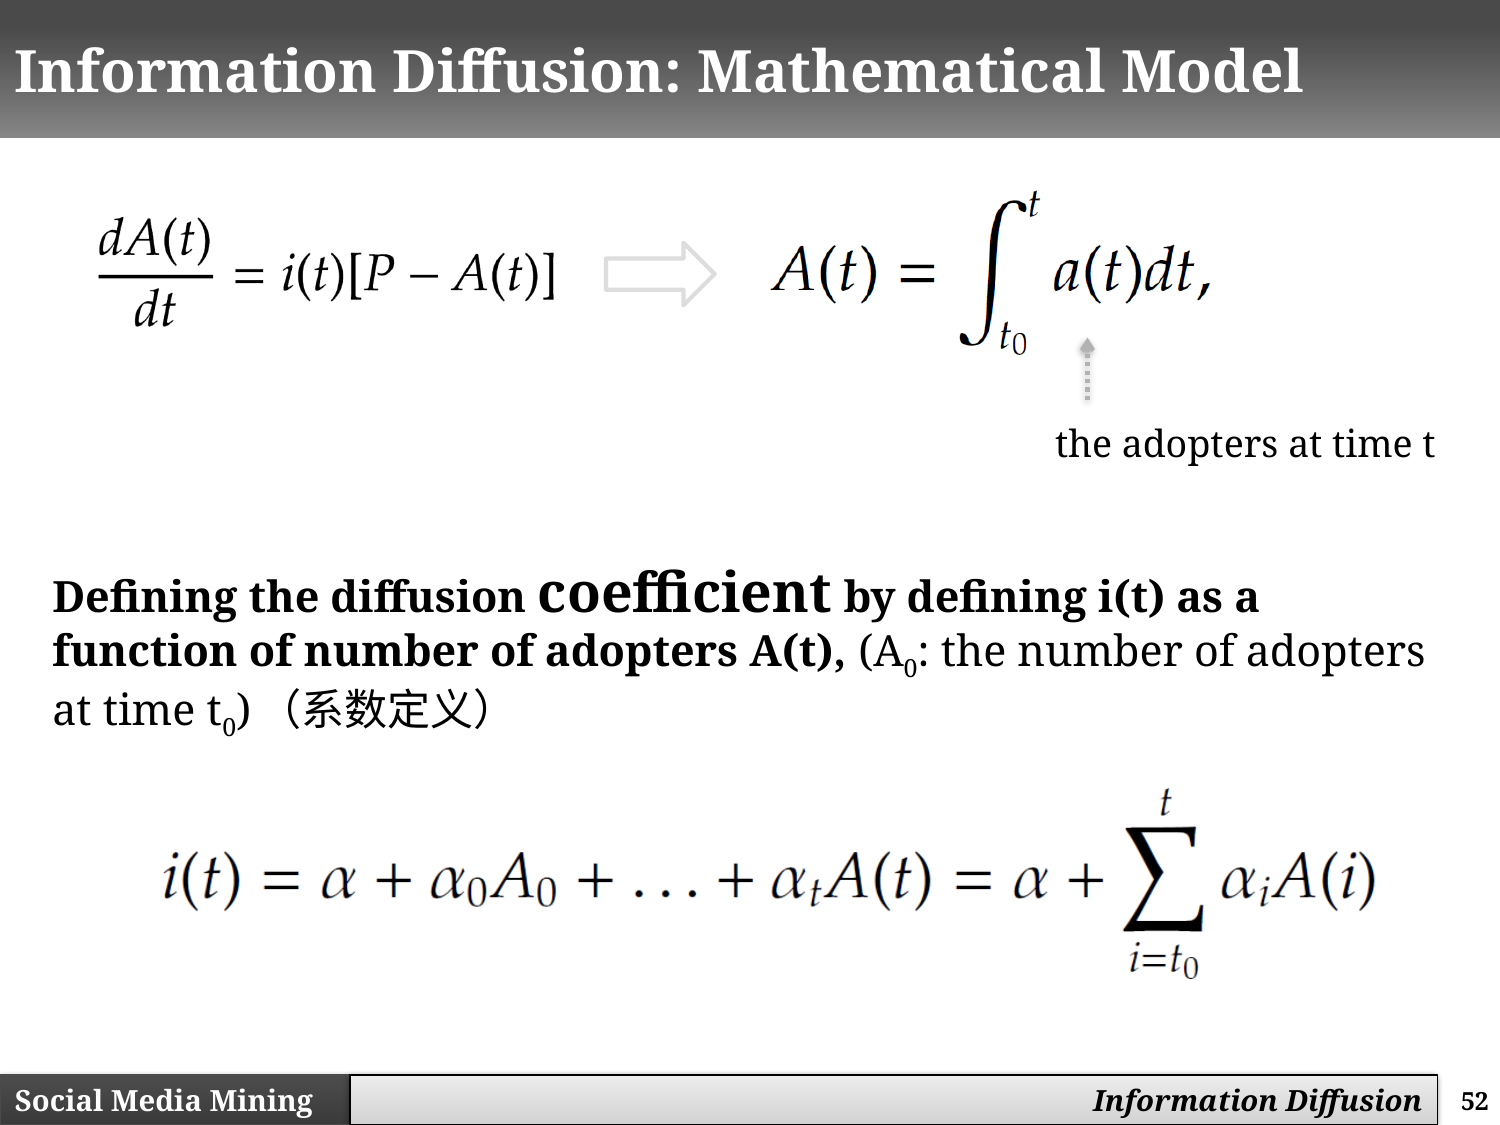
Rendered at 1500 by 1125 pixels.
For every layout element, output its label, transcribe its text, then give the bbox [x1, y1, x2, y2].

list Defining the diffusion coefficient by defining i(t) as a function of number of adopters A(t), (A0: the number of adopters at time t0)（系数定义） [37, 549, 1450, 750]
picture [92, 212, 556, 336]
title Information Diffusion: Mathematical Model [0, 0, 1500, 138]
text_box [603, 240, 717, 308]
text_box the adopters at time t [1040, 412, 1451, 473]
picture [762, 185, 1218, 363]
picture [149, 774, 1379, 992]
